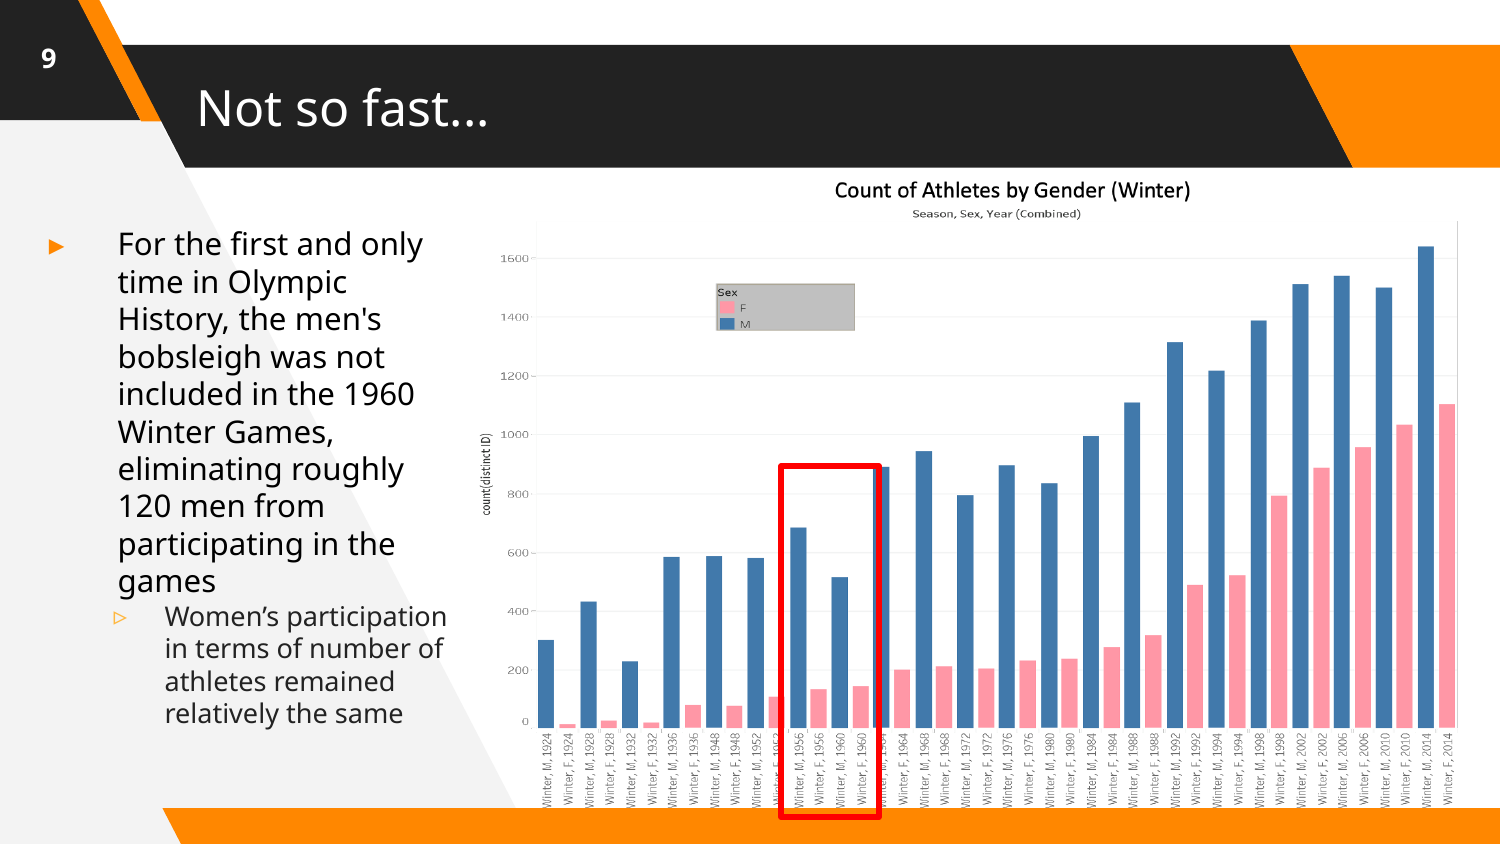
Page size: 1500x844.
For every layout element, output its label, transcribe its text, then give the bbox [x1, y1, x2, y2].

title Not so fast... [181, 45, 1285, 169]
list For the first and only time in Olympic History, the men's bobsleigh was not included in the 1960 Winter Games, eliminating roughly 120 men from participating in the games Women’s participation in terms of number of athletes remained relatively the same [27, 209, 474, 784]
picture [479, 167, 1458, 809]
slide_number 9 [0, 0, 98, 121]
